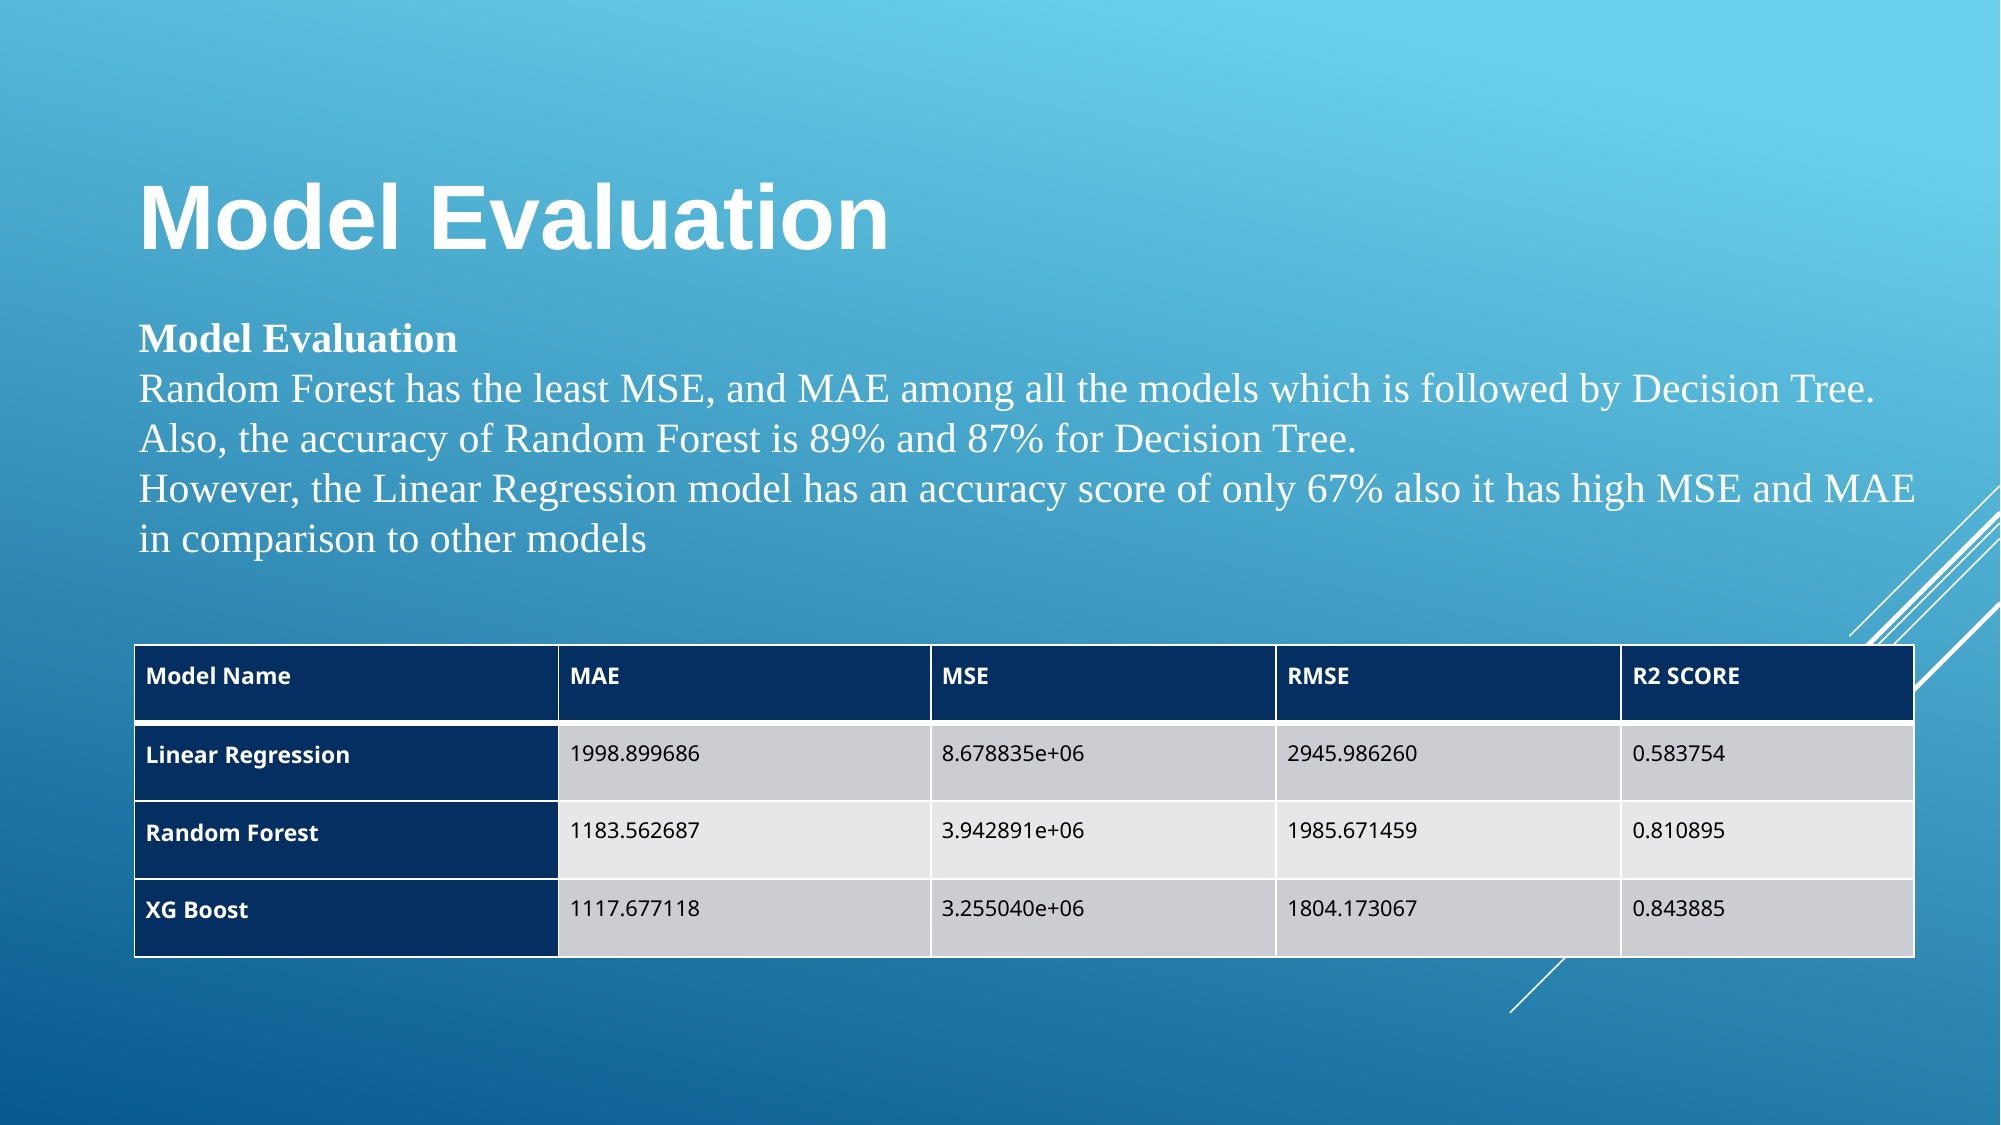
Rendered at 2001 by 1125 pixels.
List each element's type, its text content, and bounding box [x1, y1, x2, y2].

table_cell 8.678835e+06 [932, 726, 1275, 800]
table_cell 1117.677118 [559, 880, 930, 956]
table_cell XG Boost [135, 880, 558, 956]
table_header RMSE [1277, 646, 1620, 720]
table_cell Linear Regression [135, 726, 558, 800]
table_cell 1804.173067 [1277, 880, 1620, 956]
table_cell 1998.899686 [559, 726, 930, 800]
table_cell 2945.986260 [1277, 726, 1620, 800]
table_cell Random Forest [135, 802, 558, 878]
table_cell 0.583754 [1622, 726, 1913, 800]
table_cell 0.843885 [1622, 880, 1913, 956]
table_cell 3.255040e+06 [932, 880, 1275, 956]
table_cell 3.942891e+06 [932, 802, 1275, 878]
table_cell 1985.671459 [1277, 802, 1620, 878]
text_box Model Evaluation Random Forest has the least MSE, and MAE among all the models which is followed by Decision Tree. Also, the accuracy of Random Forest is 89% and 87% for Decision Tree. However, the Linear Regression model has an accuracy score of only 67% also it has high MSE and MAE in comparison to other models [123, 306, 1955, 569]
title Model Evaluation [123, 88, 1524, 306]
table_header MAE [559, 646, 930, 720]
table_cell 0.810895 [1622, 802, 1913, 878]
table_cell 1183.562687 [559, 802, 930, 878]
table_header MSE [932, 646, 1275, 720]
table_header Model Name [135, 646, 558, 720]
table_header R2 SCORE [1622, 646, 1913, 720]
